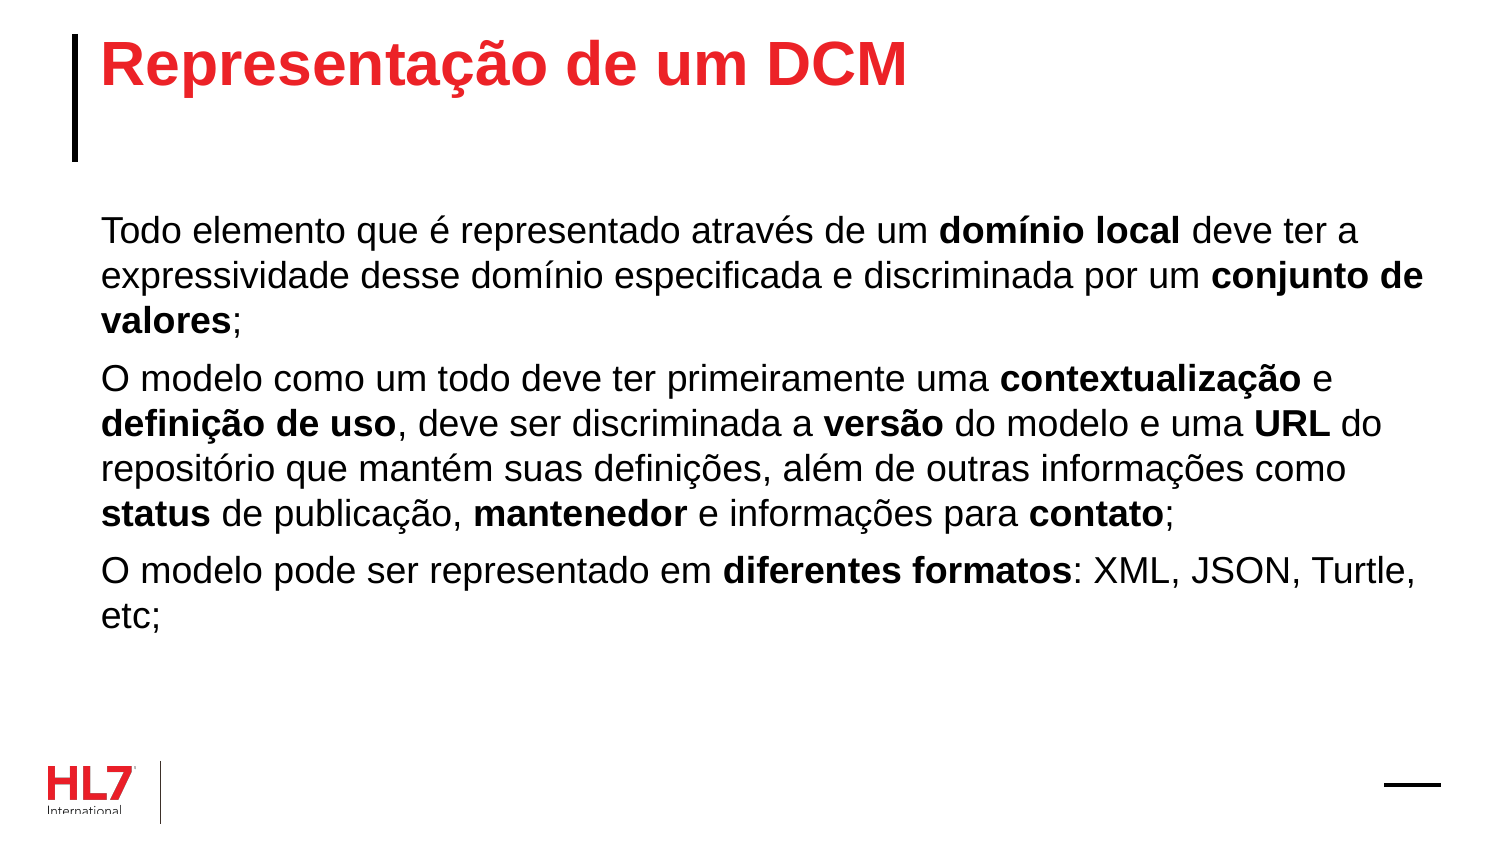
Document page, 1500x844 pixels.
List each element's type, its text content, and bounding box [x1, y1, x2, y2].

list Todo elemento que é representado através de um domínio local deve ter a expressividade desse domínio especificada e discriminada por um conjunto de valores; O modelo como um todo deve ter primeiramente uma contextualização e definição de uso, deve ser discriminada a versão do modelo e uma URL do repositório que mantém suas definições, além de outras informações como status de publicação, mantenedor e informações para contato; O modelo pode ser representado em diferentes formatos: XML, JSON, Turtle, etc; [100, 206, 1451, 753]
title Representação de um DCM [100, 33, 1451, 163]
picture [48, 766, 136, 814]
